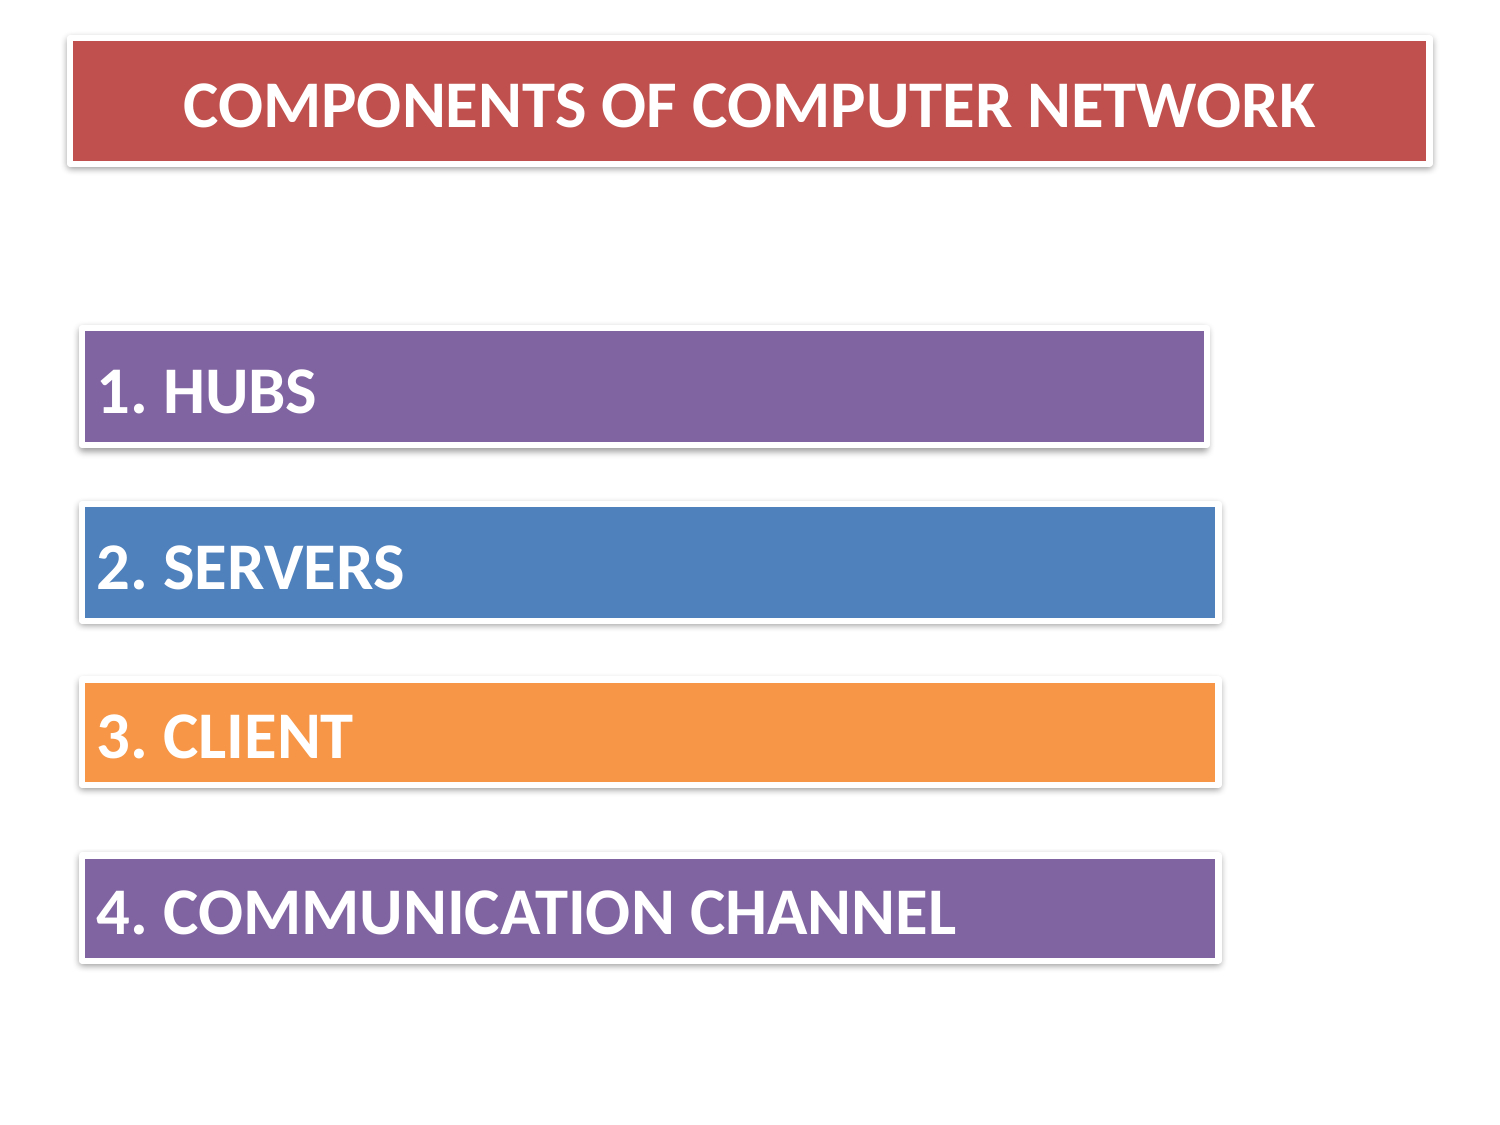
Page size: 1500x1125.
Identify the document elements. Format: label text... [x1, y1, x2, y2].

text_box 3. CLIENT [79, 676, 1222, 788]
text_box 2. SERVERS [79, 501, 1222, 624]
text_box 4. COMMUNICATION CHANNEL [79, 852, 1222, 964]
text_box 1. HUBS [79, 325, 1210, 448]
text_box COMPONENTS OF COMPUTER NETWORK [67, 35, 1433, 167]
